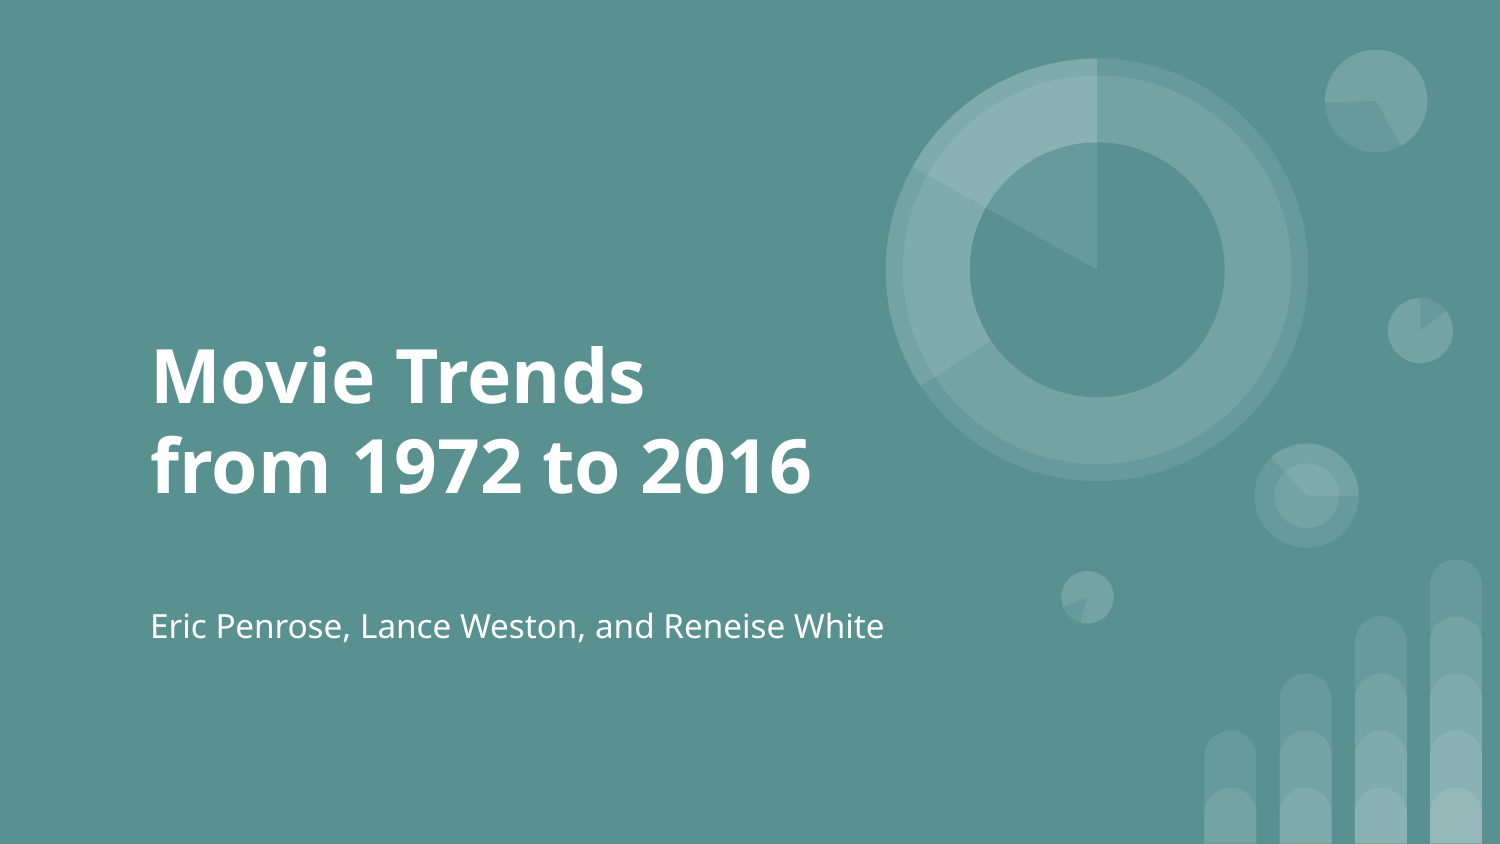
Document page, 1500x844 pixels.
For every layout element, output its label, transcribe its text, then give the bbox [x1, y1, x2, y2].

subtitle Eric Penrose, Lance Weston, and Reneise White [135, 589, 946, 704]
title Movie Trends from 1972 to 2016 [135, 264, 834, 572]
